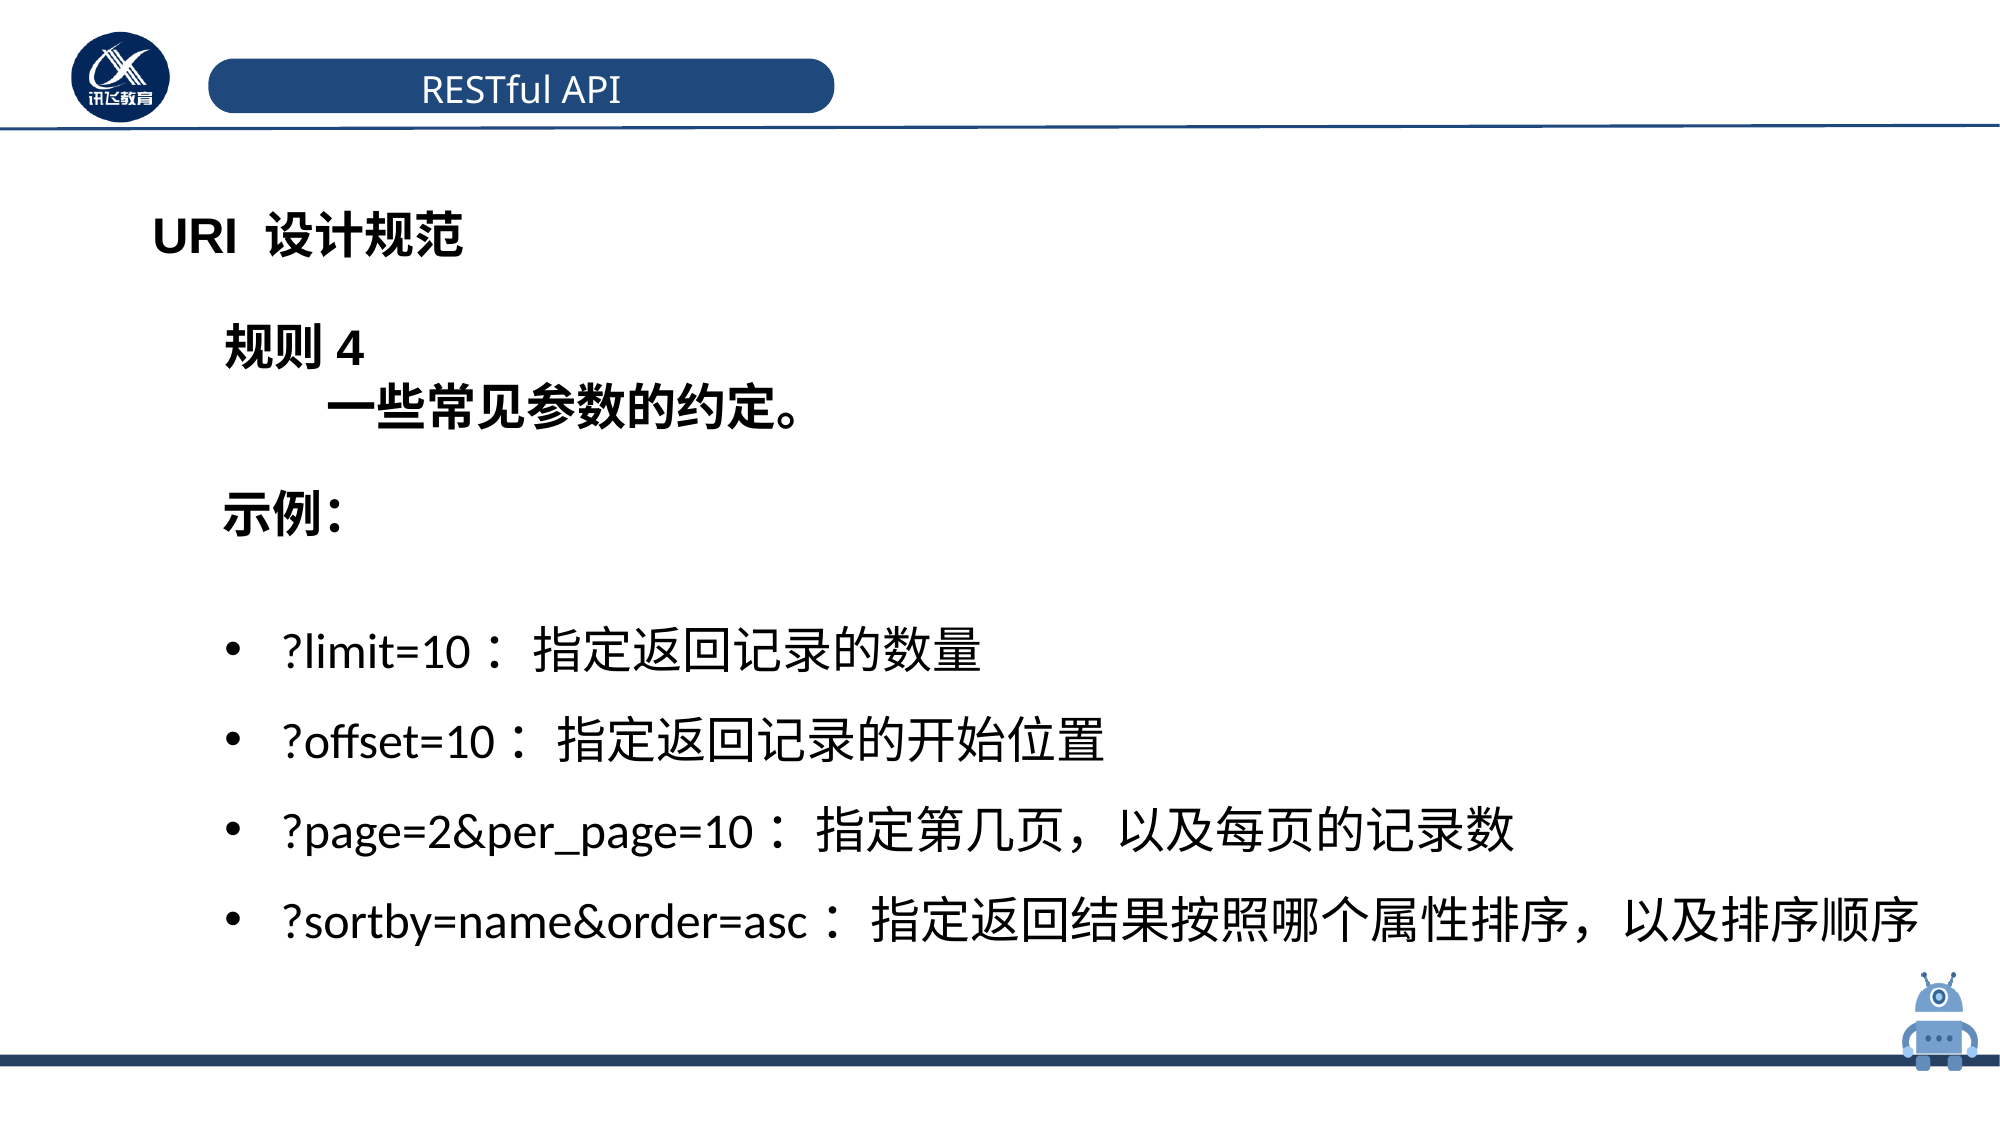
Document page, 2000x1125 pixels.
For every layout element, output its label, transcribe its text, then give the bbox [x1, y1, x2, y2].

picture [1887, 958, 1993, 1079]
title RESTful API [208, 58, 835, 114]
text_box URI 设计规范 [137, 184, 859, 272]
picture [62, 23, 180, 131]
text_box ?limit=10：指定返回记录的数量 ?offset=10：指定返回记录的开始位置 ?page=2&per_page=10：指定第几页，以及每页的记录数 ?sortby=name&order=asc：指定返回结果按照哪个属性排序，以及排序顺序 [209, 581, 1947, 956]
text_box 示例： [207, 474, 1814, 550]
text_box 规则4 一些常见参数的约定。 [209, 308, 1815, 443]
